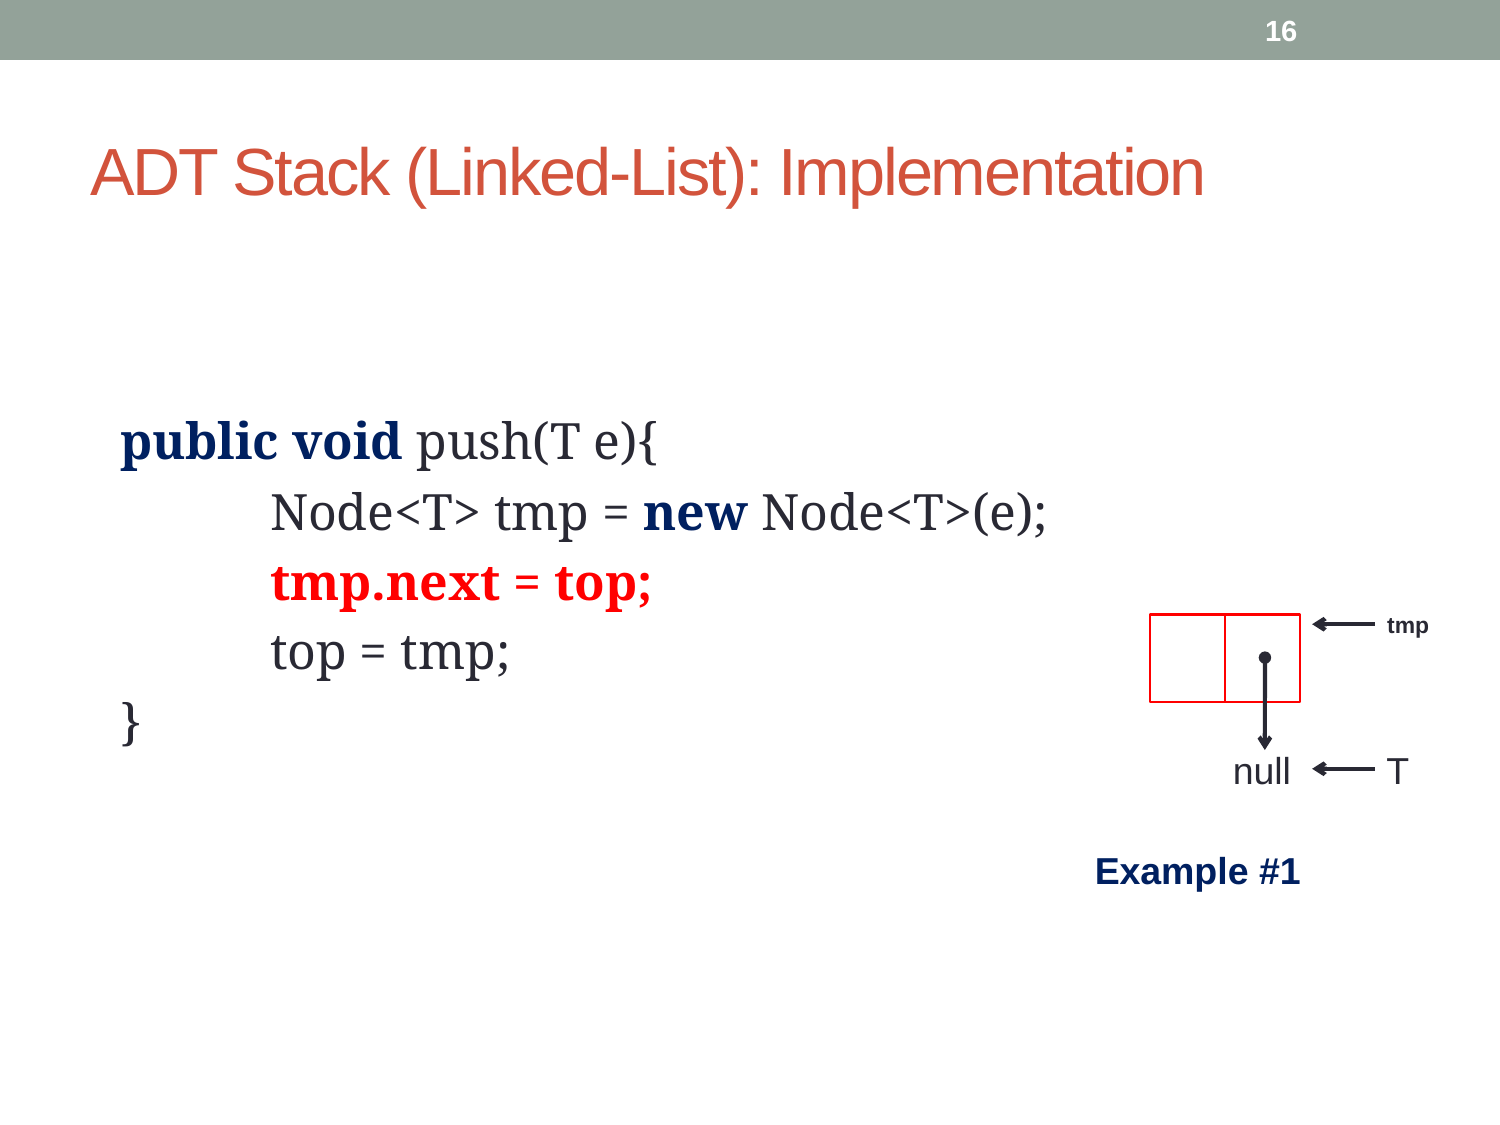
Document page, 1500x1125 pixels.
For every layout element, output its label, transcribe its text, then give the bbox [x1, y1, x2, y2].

text_box [1148, 612, 1302, 704]
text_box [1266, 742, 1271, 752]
text_box tmp [1372, 603, 1445, 646]
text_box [1226, 618, 1232, 704]
text_box null [1218, 739, 1306, 800]
text_box Example #1 [1080, 839, 1316, 900]
text_box 1 [1326, 626, 1372, 631]
text_box T [1371, 739, 1425, 800]
title ADT Stack (Linked-List): Implementation [75, 87, 1425, 250]
text_box 1 [1326, 771, 1371, 775]
list public void push(T e){ Node<T> tmp = new Node<T>(e); tmp.next = top; top = tmp; } [75, 262, 1425, 1063]
text_box 1 [1267, 704, 1271, 736]
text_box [1267, 663, 1271, 704]
slide_number 16 [1250, 3, 1425, 57]
